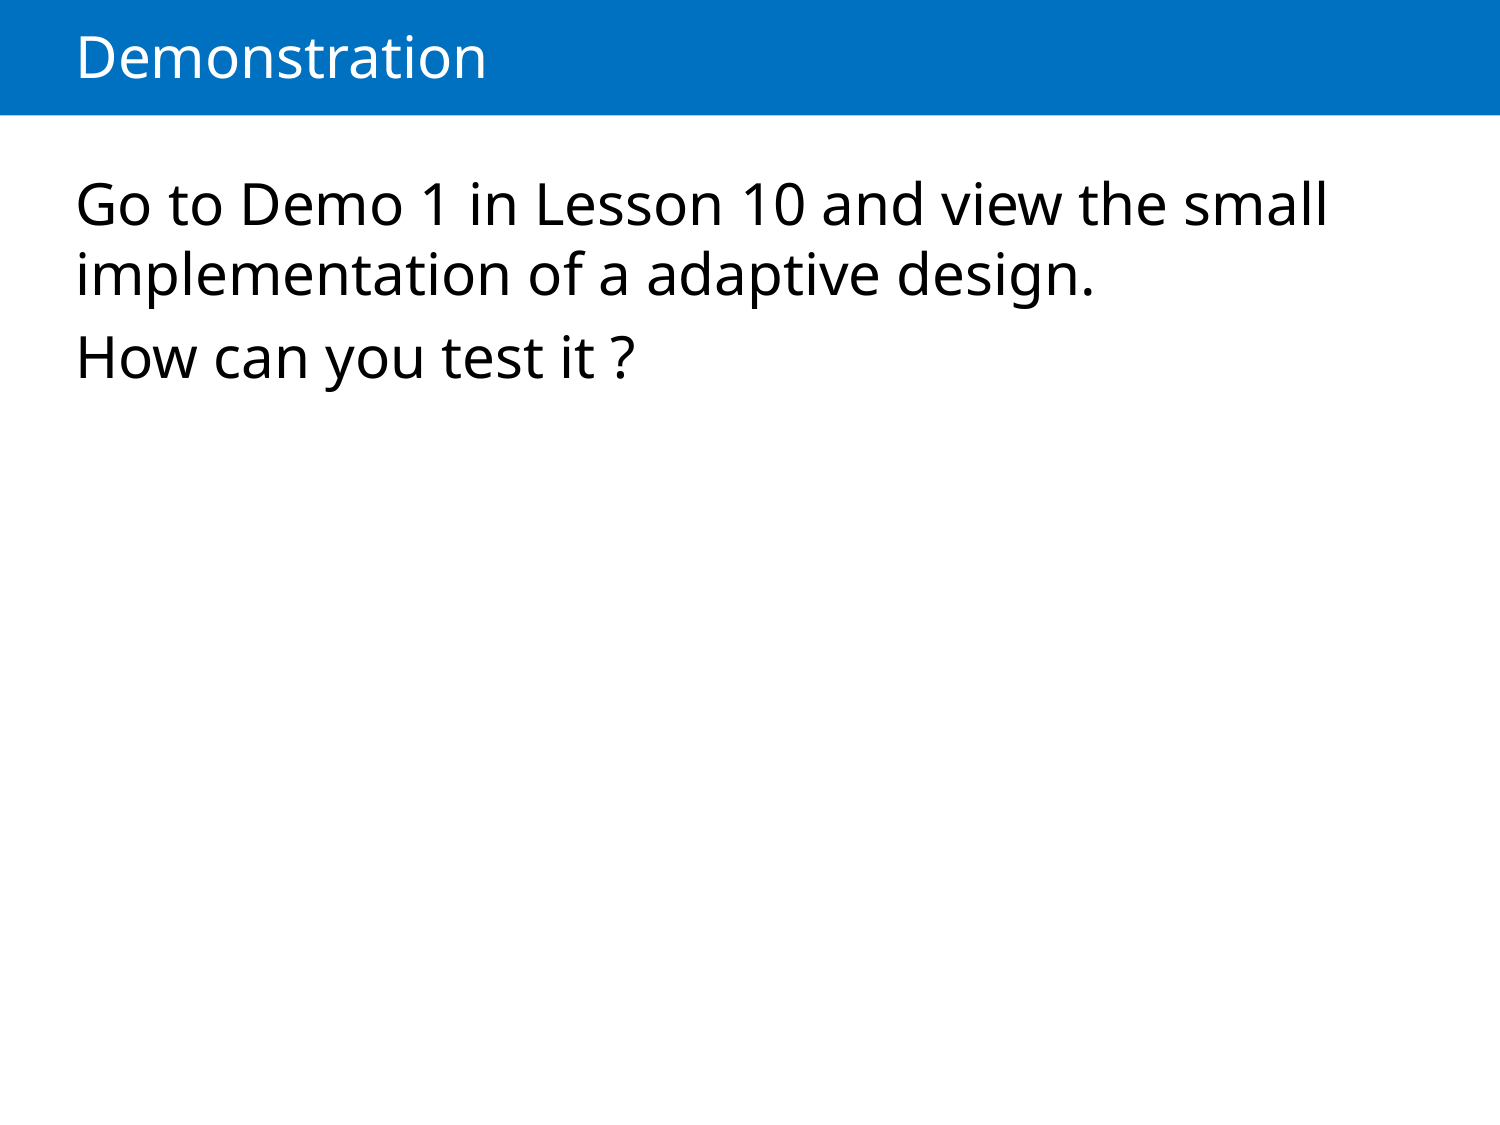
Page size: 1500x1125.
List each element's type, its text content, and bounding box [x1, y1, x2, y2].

title Demonstration [75, 0, 1351, 122]
text_box Go to Demo 1 in Lesson 10 and view the small implementation of a adaptive design. How can you test it ? [75, 167, 1408, 1012]
